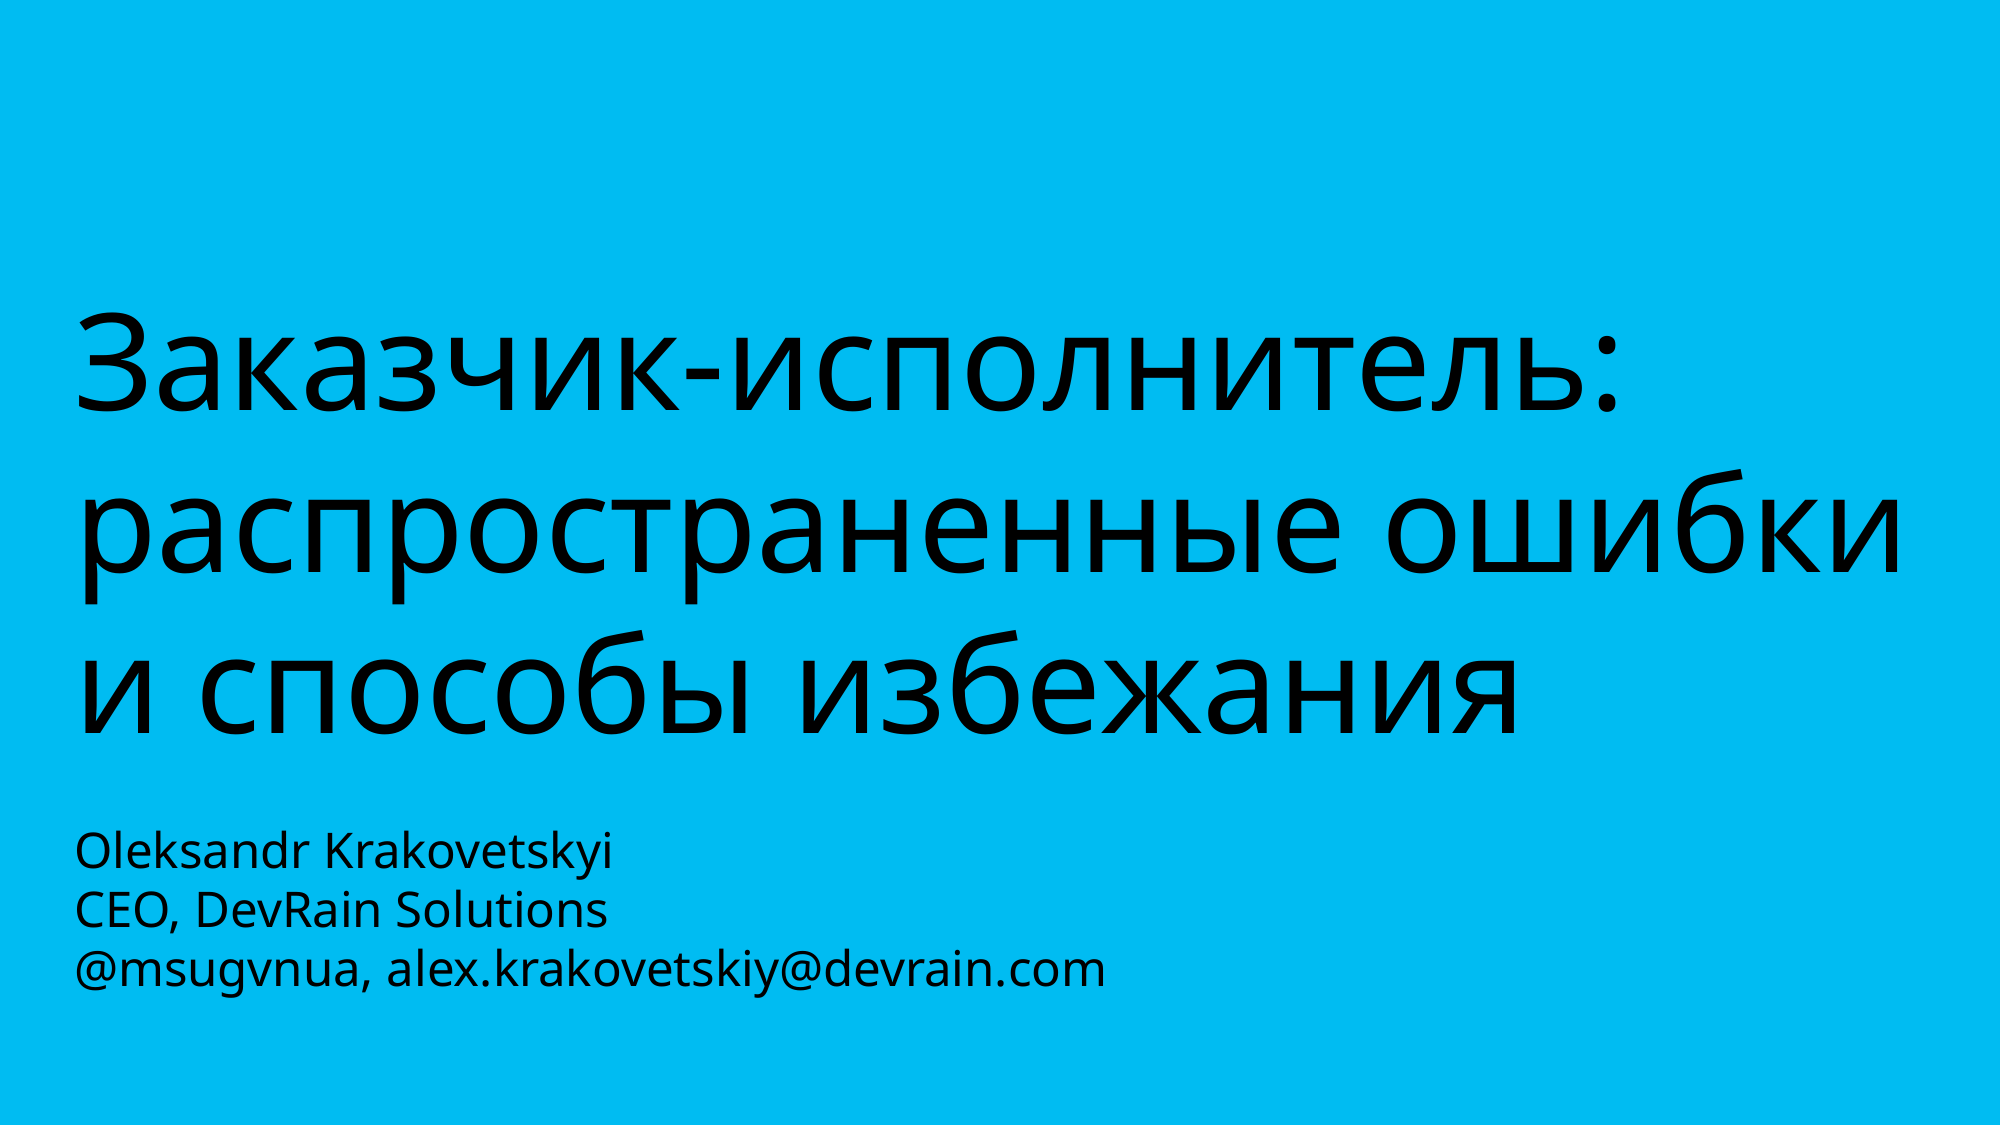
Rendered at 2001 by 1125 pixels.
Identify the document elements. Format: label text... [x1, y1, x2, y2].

picture [285, 961, 297, 985]
picture [613, 501, 669, 571]
picture [78, 834, 108, 867]
picture [410, 852, 423, 867]
picture [470, 902, 481, 926]
picture [650, 962, 670, 983]
picture [1092, 501, 1152, 571]
picture [665, 662, 720, 732]
picture [687, 500, 748, 603]
picture [1377, 662, 1438, 732]
picture [1248, 501, 1257, 571]
picture [623, 961, 631, 980]
picture [470, 843, 478, 862]
picture [390, 973, 394, 984]
picture [442, 903, 448, 924]
picture [402, 961, 408, 984]
picture [337, 973, 341, 984]
picture [735, 662, 744, 732]
picture [162, 852, 175, 867]
picture [545, 903, 551, 924]
picture [1090, 961, 1102, 985]
picture [157, 832, 161, 867]
picture [394, 500, 455, 603]
picture [335, 847, 350, 867]
picture [1390, 500, 1454, 572]
picture [273, 662, 331, 732]
picture [578, 843, 585, 858]
picture [586, 843, 599, 874]
picture [457, 843, 465, 862]
picture [1679, 489, 1742, 572]
picture [845, 501, 905, 571]
picture [243, 843, 255, 867]
picture [560, 902, 564, 926]
picture [399, 893, 418, 925]
picture [1066, 961, 1070, 985]
picture [969, 961, 973, 985]
picture [221, 961, 234, 984]
picture [857, 962, 877, 983]
picture [463, 969, 469, 976]
picture [277, 961, 281, 985]
picture [328, 902, 334, 925]
picture [554, 500, 603, 572]
picture [1007, 501, 1067, 571]
picture [484, 844, 504, 865]
picture [580, 632, 643, 733]
picture [1764, 501, 1773, 571]
picture [234, 903, 254, 924]
picture [235, 843, 239, 867]
picture [123, 961, 127, 985]
picture [389, 843, 395, 866]
picture [218, 843, 224, 866]
picture [928, 973, 932, 984]
picture [676, 955, 688, 984]
picture [977, 961, 989, 985]
picture [288, 893, 309, 926]
picture [1475, 501, 1570, 571]
picture [349, 961, 355, 984]
picture [559, 852, 572, 867]
picture [365, 902, 377, 926]
picture [498, 896, 510, 925]
picture [1279, 500, 1338, 572]
picture [353, 661, 417, 733]
picture [612, 962, 618, 983]
picture [554, 961, 560, 984]
picture [636, 961, 644, 980]
picture [575, 970, 588, 985]
picture [136, 893, 166, 926]
picture [486, 902, 490, 926]
picture [568, 902, 580, 926]
picture [542, 973, 546, 984]
picture [499, 661, 563, 733]
picture [805, 662, 866, 732]
picture [147, 961, 159, 985]
picture [129, 844, 149, 865]
picture [192, 961, 203, 985]
picture [430, 844, 436, 866]
picture [131, 960, 143, 985]
picture [259, 902, 267, 921]
picture [764, 500, 819, 572]
picture [295, 843, 299, 867]
picture [570, 950, 574, 985]
picture [78, 893, 101, 926]
picture [885, 661, 938, 733]
picture [206, 855, 210, 866]
picture [1147, 662, 1156, 732]
picture [359, 843, 363, 867]
picture [554, 832, 558, 867]
picture [264, 843, 273, 866]
picture [1210, 661, 1265, 733]
picture [1012, 962, 1027, 985]
picture [405, 832, 409, 867]
picture [524, 961, 528, 985]
picture [498, 950, 502, 985]
picture [882, 961, 890, 980]
picture [200, 893, 226, 926]
picture [1835, 501, 1896, 571]
picture [720, 950, 724, 985]
picture [756, 961, 763, 976]
picture [310, 501, 368, 571]
picture [111, 893, 128, 926]
picture [927, 500, 986, 572]
picture [241, 500, 290, 572]
picture [208, 961, 212, 985]
picture [596, 962, 602, 984]
picture [1455, 662, 1513, 732]
picture [910, 961, 914, 985]
picture [1034, 661, 1093, 733]
picture [377, 855, 381, 866]
picture [1178, 501, 1233, 571]
picture [431, 962, 451, 983]
picture [827, 961, 836, 984]
picture [954, 632, 1017, 733]
picture [435, 661, 484, 733]
picture [1596, 501, 1657, 571]
picture [1159, 662, 1198, 732]
picture [503, 970, 516, 985]
picture [324, 961, 328, 985]
picture [1105, 662, 1144, 732]
picture [1291, 662, 1351, 732]
picture [237, 961, 242, 995]
picture [87, 662, 148, 732]
picture [272, 902, 280, 921]
picture [1777, 501, 1817, 571]
picture [529, 903, 535, 925]
picture [329, 834, 333, 867]
picture [446, 844, 452, 865]
picture [764, 961, 777, 992]
picture [1074, 960, 1086, 985]
picture [1035, 962, 1041, 984]
picture [357, 902, 361, 926]
picture [204, 661, 253, 733]
picture [87, 500, 148, 603]
picture [262, 961, 270, 980]
picture [725, 970, 738, 985]
picture [511, 837, 523, 866]
picture [426, 903, 432, 925]
picture [308, 961, 319, 985]
title Заказчик-исполнитель: распространенные ошибки и способы избежания Oleksandr Krakovetskyi CEO, DevRain Solutions @msugvnua, alex.krakovetskiy@devrain.com [44, 268, 1956, 489]
picture [472, 500, 536, 572]
picture [164, 500, 219, 572]
picture [249, 961, 257, 980]
picture [895, 961, 903, 980]
picture [940, 961, 946, 984]
picture [1051, 962, 1057, 983]
picture [316, 914, 320, 925]
